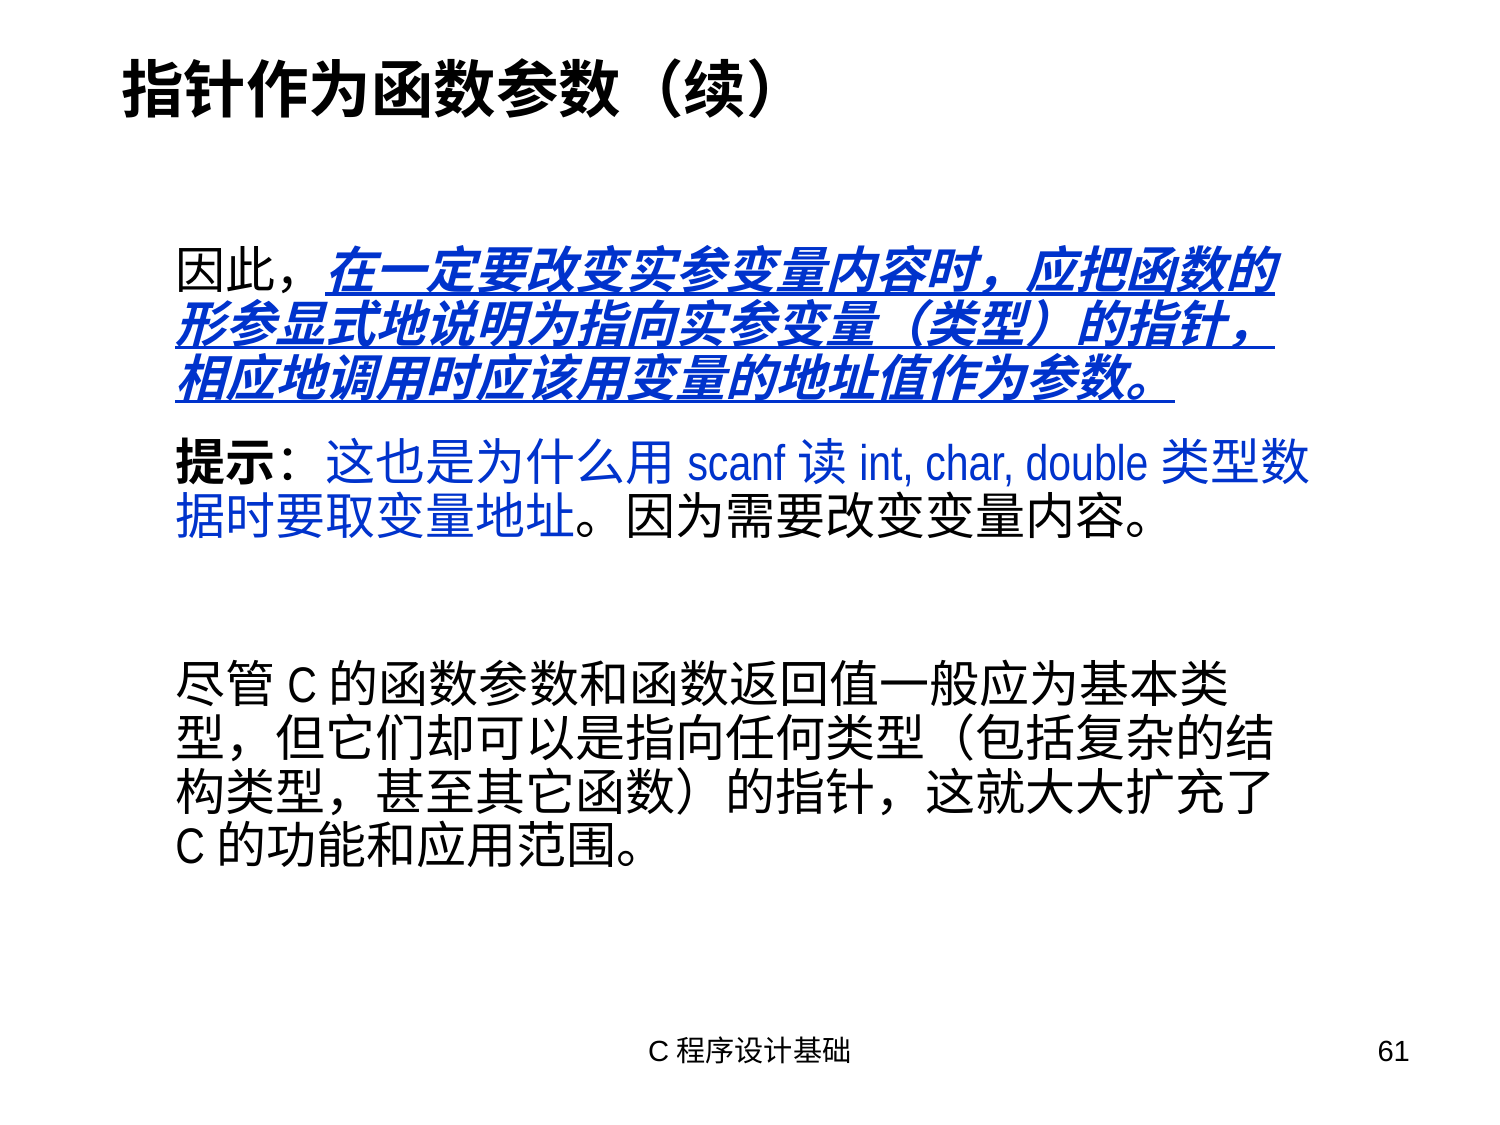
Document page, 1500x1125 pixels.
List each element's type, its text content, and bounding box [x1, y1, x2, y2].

list 因此，在一定要改变实参变量内容时，应把函数的形参显式地说明为指向实参变量（类型）的指针，相应地调用时应该用变量的地址值作为参数。 提示：这也是为什么用scanf读int, char, double类型数据时要取变量地址。因为需要改变变量内容。 尽管C的函数参数和函数返回值一般应为基本类型，但它们却可以是指向任何类型（包括复杂的结构类型，甚至其它函数）的指针，这就大大扩充了C的功能和应用范围。 [160, 237, 1327, 986]
footer C程序设计基础 [512, 1024, 988, 1103]
slide_number 61 [1074, 1024, 1426, 1103]
title 指针作为函数参数（续） [105, 25, 1450, 164]
